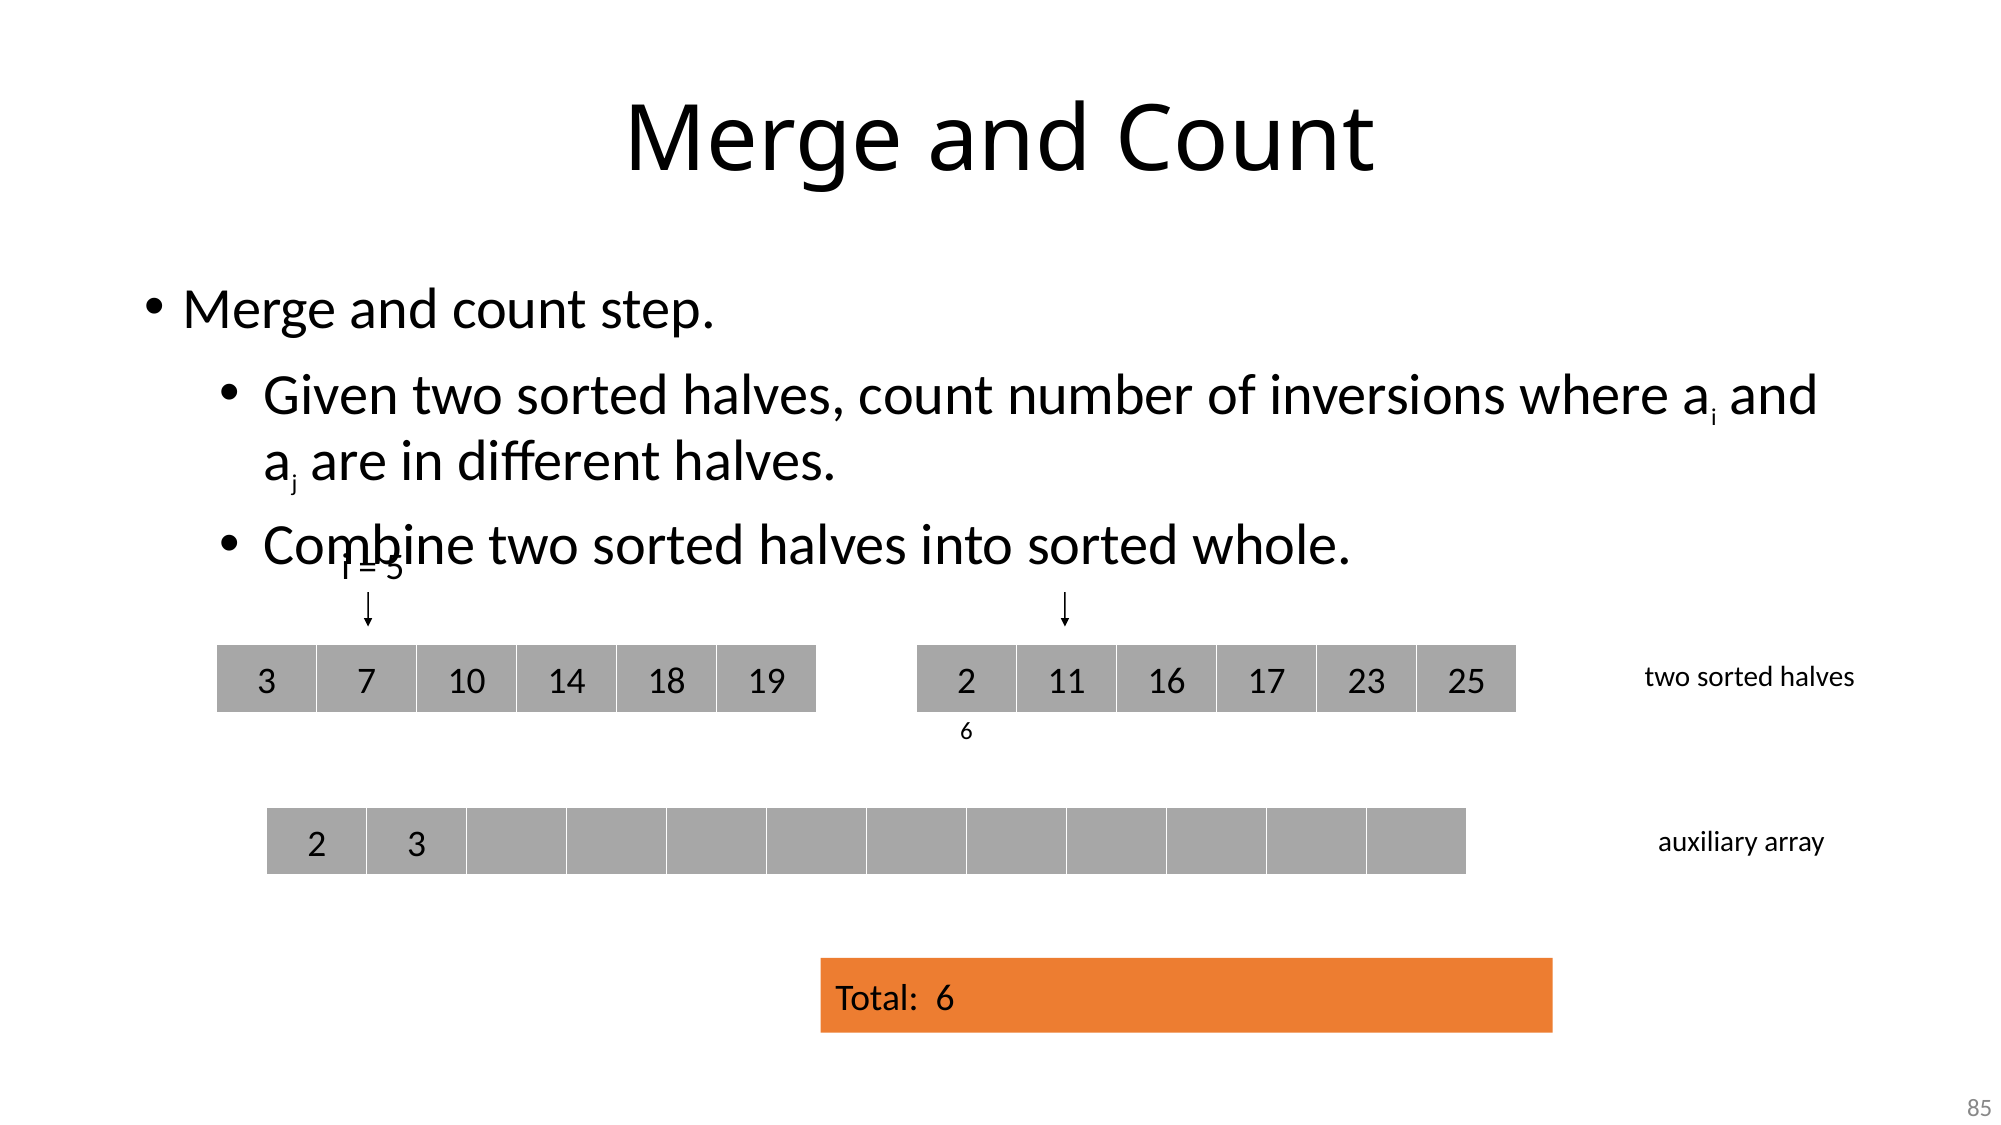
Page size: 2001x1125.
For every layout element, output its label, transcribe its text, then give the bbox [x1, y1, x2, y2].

list Merge and count step. Given two sorted halves, count number of inversions where ai and aj are in different halves. Combine two sorted halves into sorted whole. [136, 269, 1863, 1125]
text_box [666, 807, 766, 875]
text_box [467, 807, 566, 875]
text_box two sorted halves [1535, 649, 1965, 700]
text_box 6 [936, 707, 997, 752]
text_box i = 5 [164, 534, 582, 595]
text_box [866, 807, 966, 875]
text_box [1366, 807, 1467, 875]
text_box auxiliary array [1533, 814, 1950, 865]
text_box [766, 807, 866, 875]
text_box [1067, 807, 1166, 875]
title Merge and Count [136, 9, 1863, 269]
text_box 3 [366, 807, 467, 875]
text_box [363, 595, 373, 627]
text_box [1266, 807, 1366, 875]
text_box 2 [266, 807, 366, 875]
slide_number 85 [1863, 1086, 2000, 1125]
text_box Total: 6 [820, 957, 1553, 1033]
text_box [566, 807, 666, 875]
text_box [966, 807, 1067, 875]
text_box [1060, 592, 1070, 627]
text_box [1166, 807, 1266, 875]
